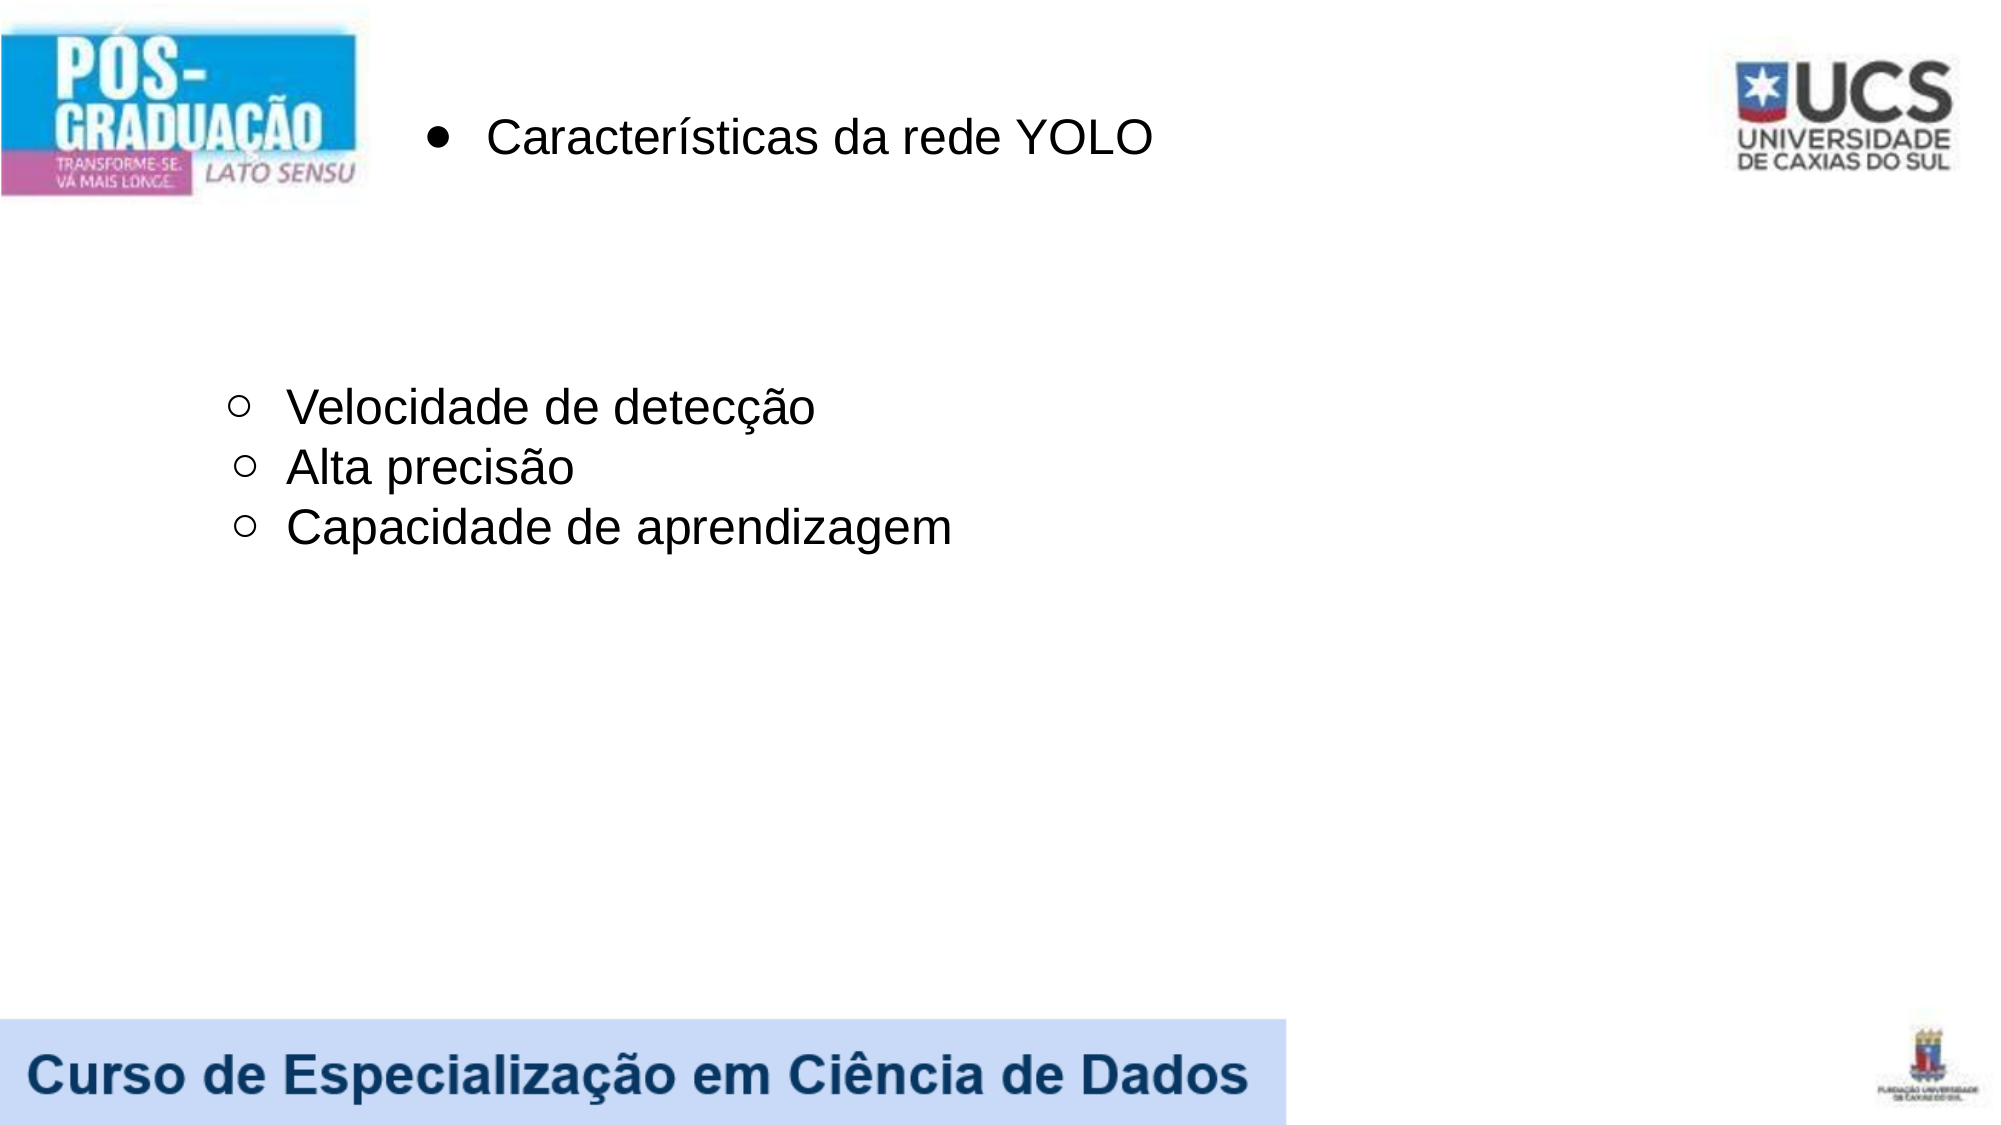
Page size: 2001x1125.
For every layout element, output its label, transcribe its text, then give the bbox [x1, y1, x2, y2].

picture [0, 0, 2001, 1125]
title Características da rede YOLO [395, 25, 1709, 244]
list Velocidade de detecção Alta precisão Capacidade de aprendizagem [121, 246, 1792, 991]
